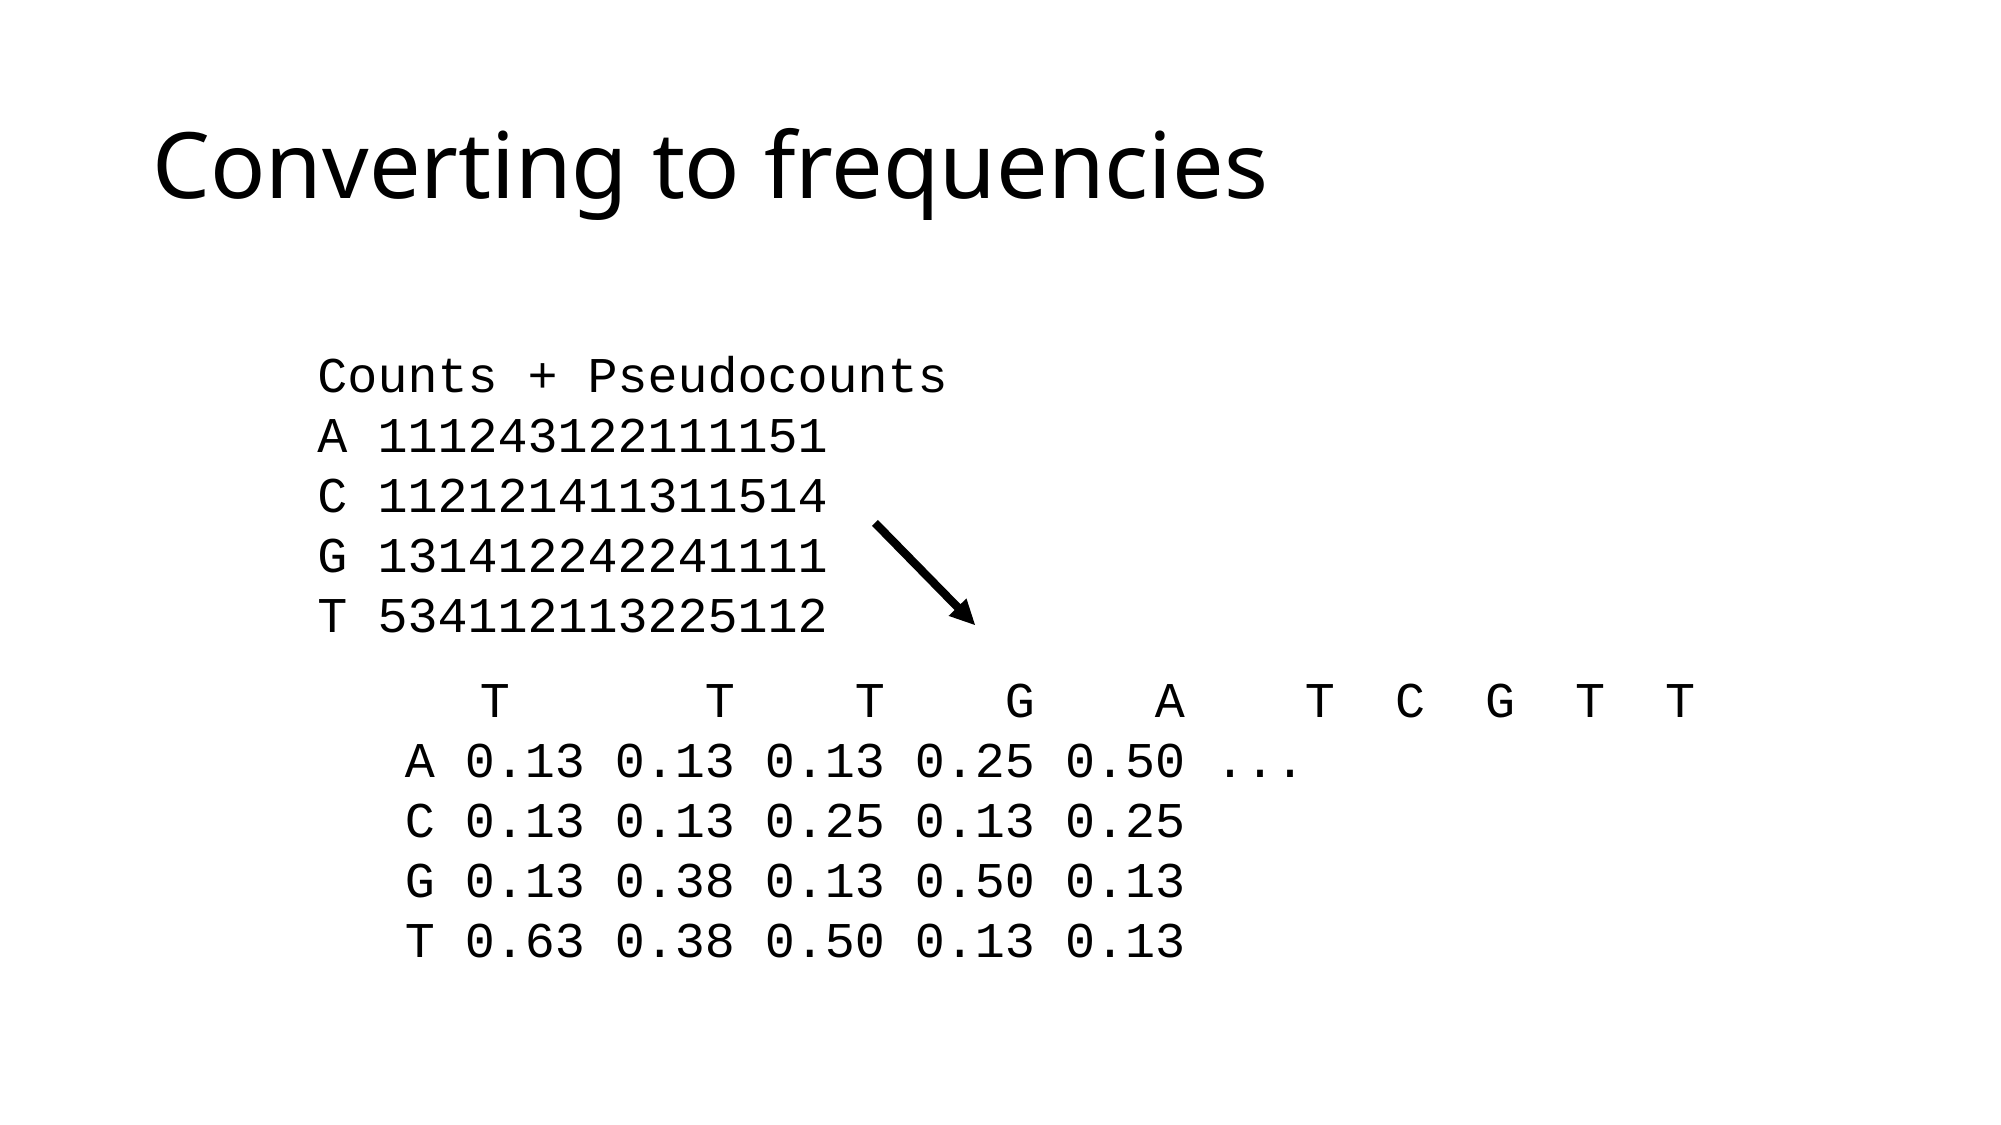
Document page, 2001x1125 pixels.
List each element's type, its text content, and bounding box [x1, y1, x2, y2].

text_box [874, 522, 976, 625]
text_box Counts + Pseudocounts A 111243122111151 C 112121411311514 G 131412242241111 T 534112113225112 [302, 335, 963, 651]
title Converting to frequencies [137, 59, 1863, 278]
text_box T T T G A T C G T T A 0.13 0.13 0.13 0.25 0.50 ... C 0.13 0.13 0.25 0.13 0.25 G 0.13 0.38 0.13 0.50 0.13 T 0.63 0.38 0.50 0.13 0.13 [390, 660, 1770, 976]
